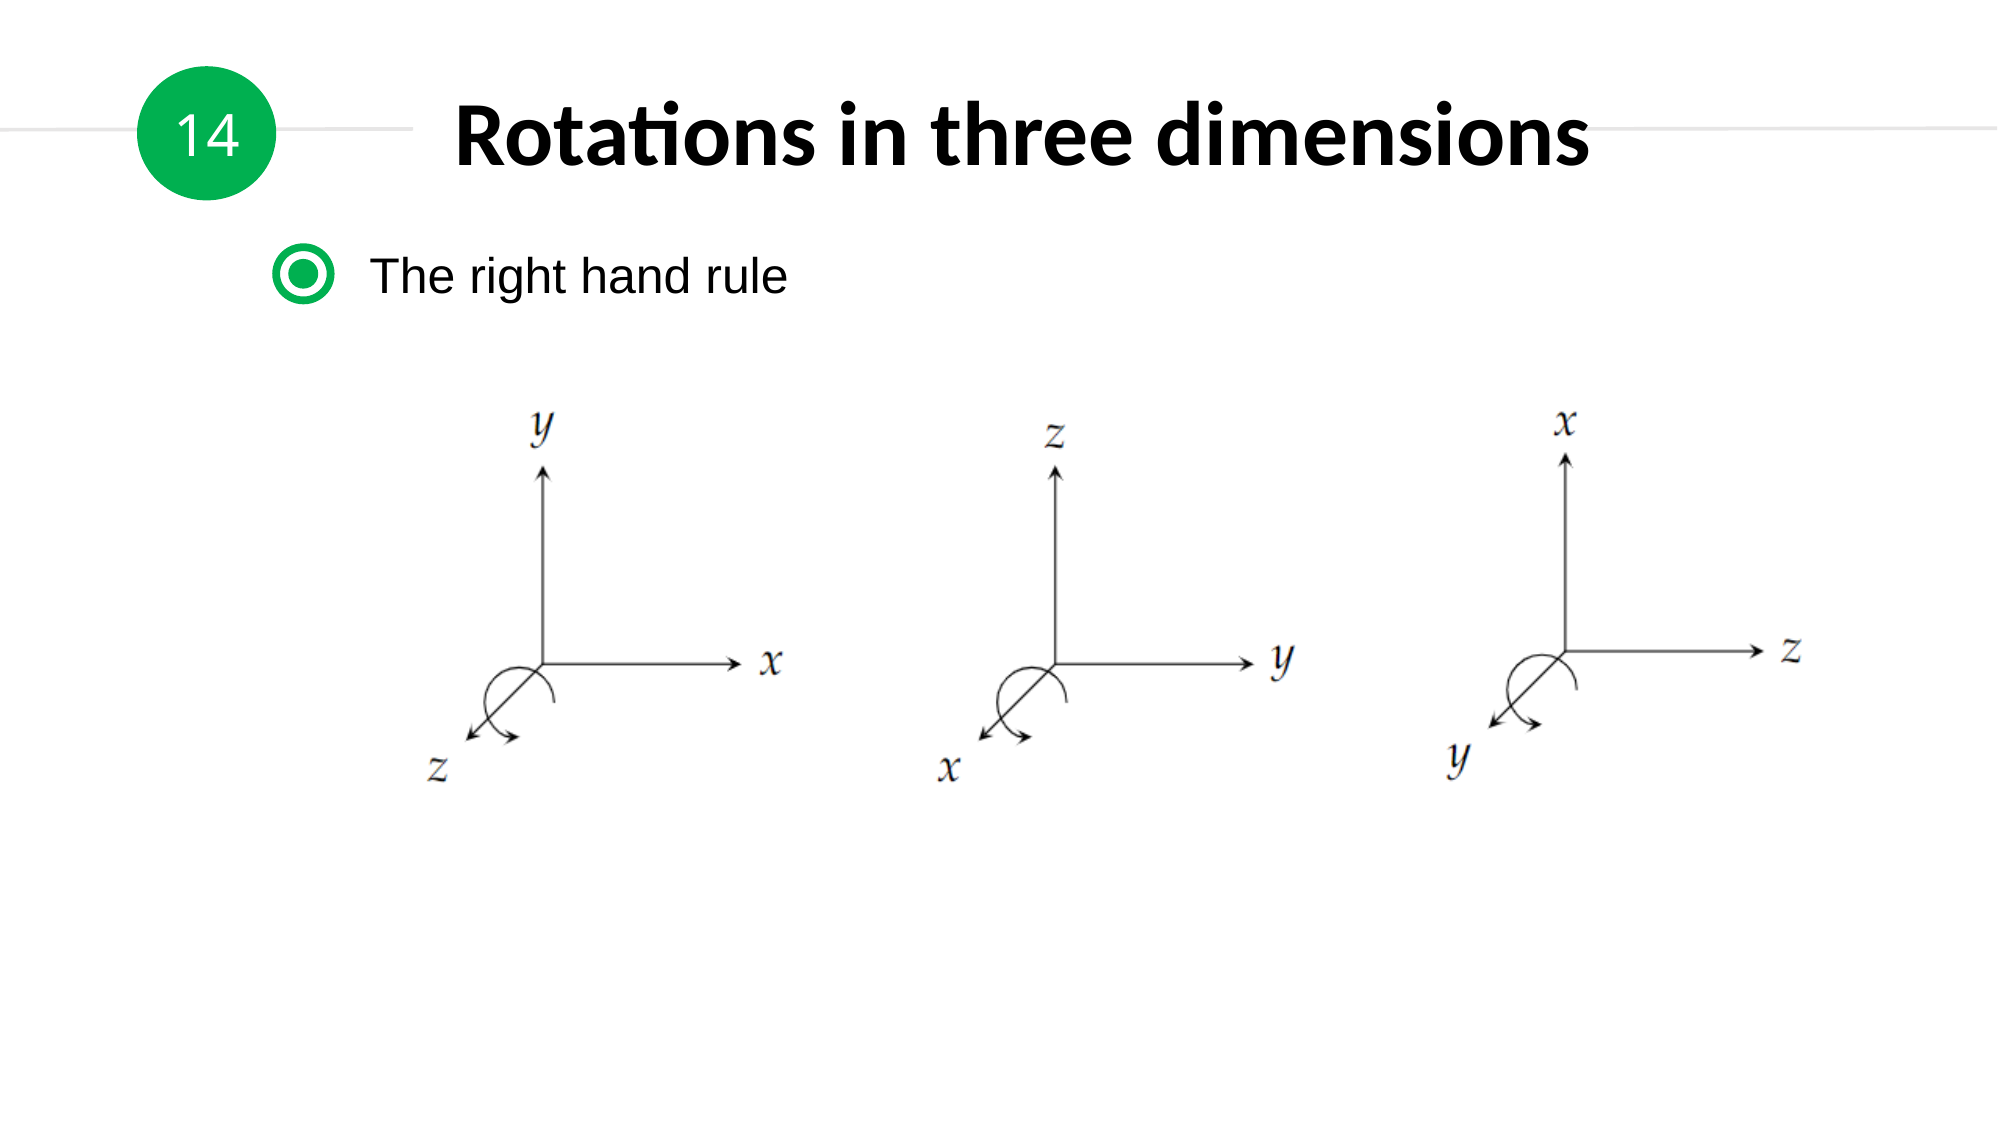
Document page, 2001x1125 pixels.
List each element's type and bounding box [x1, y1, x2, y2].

text_box [0, 66, 1998, 201]
picture [382, 376, 1855, 830]
text_box [276, 236, 1391, 312]
